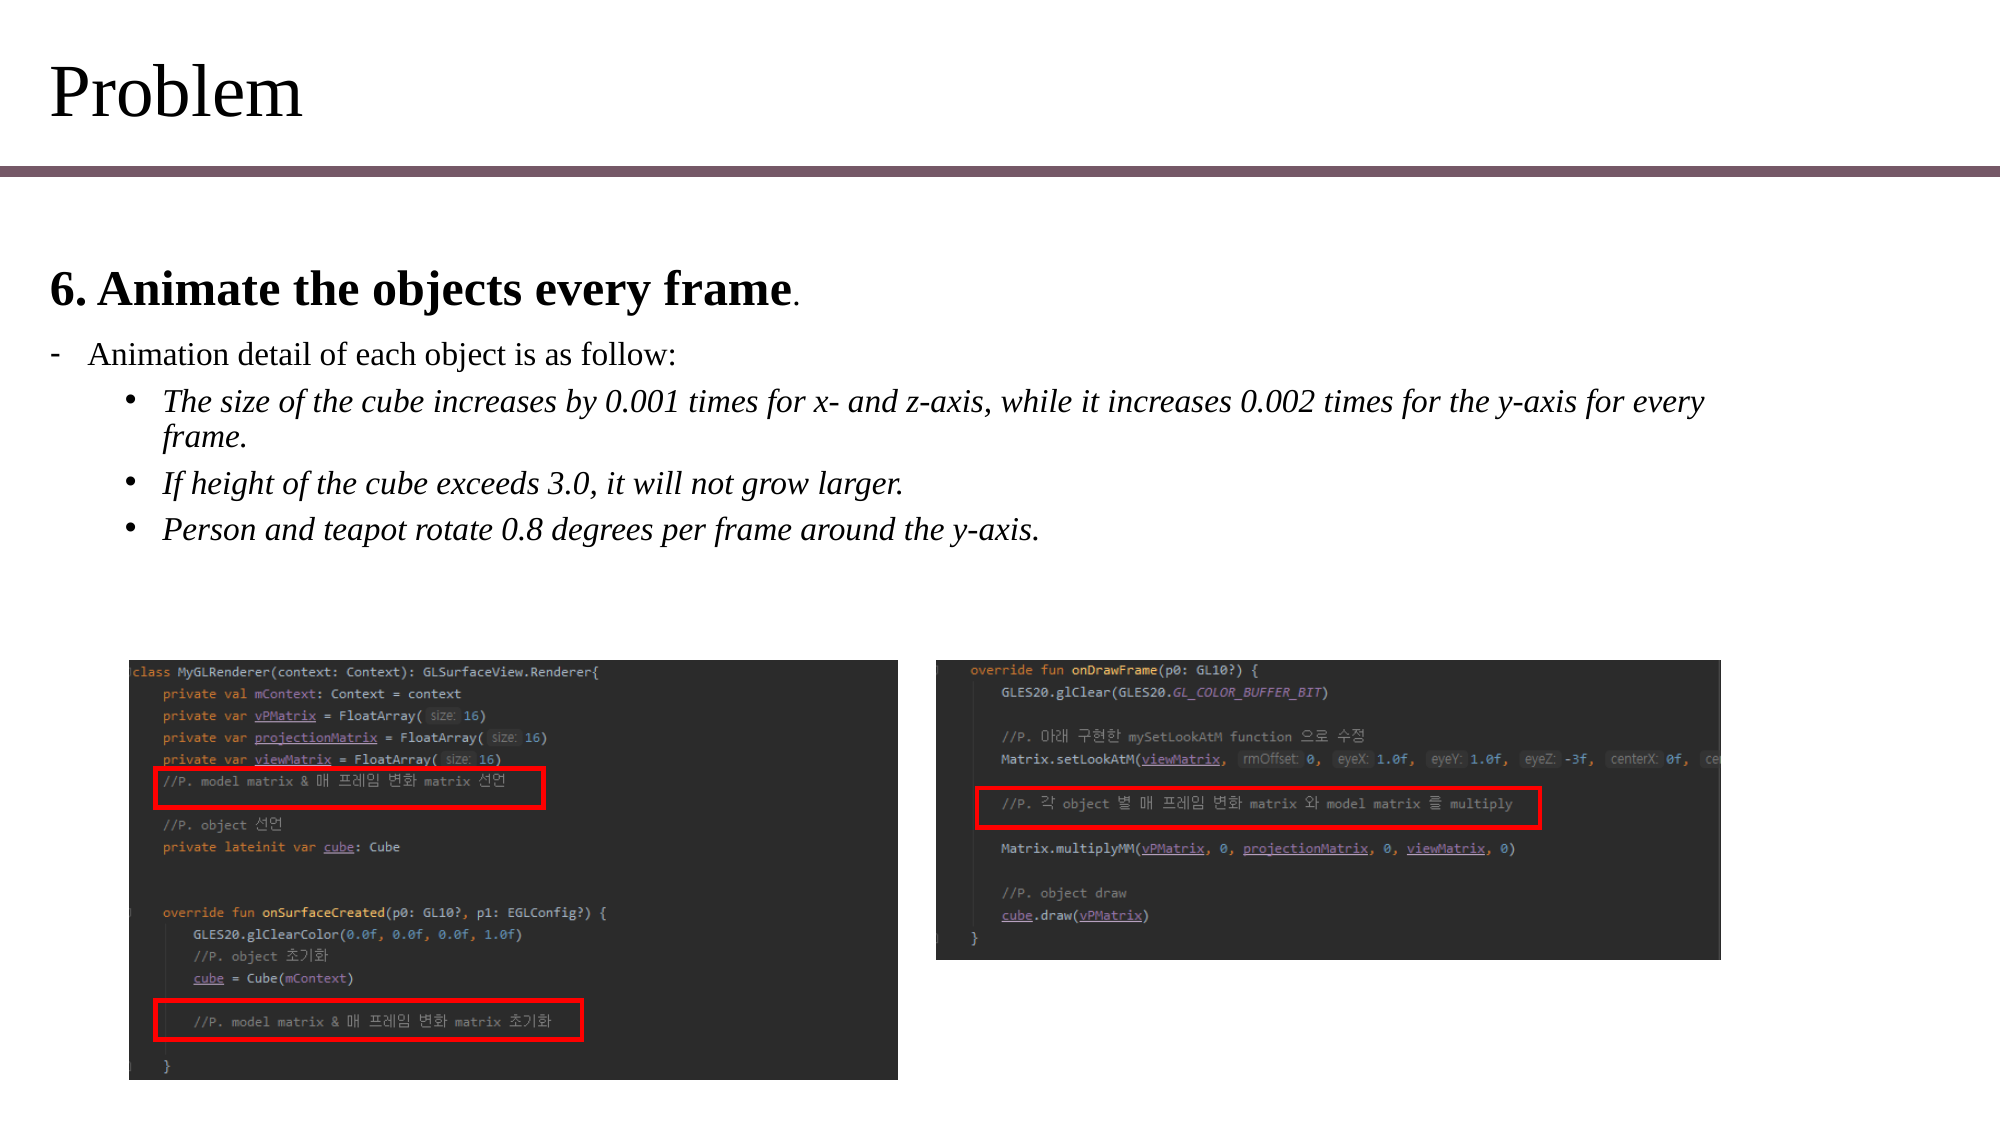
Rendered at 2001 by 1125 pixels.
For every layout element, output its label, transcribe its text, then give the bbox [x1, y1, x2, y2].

text_box [0, 165, 2000, 178]
title Problem [34, 7, 1271, 165]
picture [129, 660, 898, 1080]
list 6. Animate the objects every frame. Animation detail of each object is as follow: The size of the cube increases by 0.001 times for x- and z-axis, while it increases 0.002 times for the y-axis for every frame. If height of the cube exceeds 3.0, it will not grow larger. Person and teapot rotate 0.8 degrees per frame around the y-axis. [34, 254, 1760, 1053]
picture [936, 660, 1721, 960]
